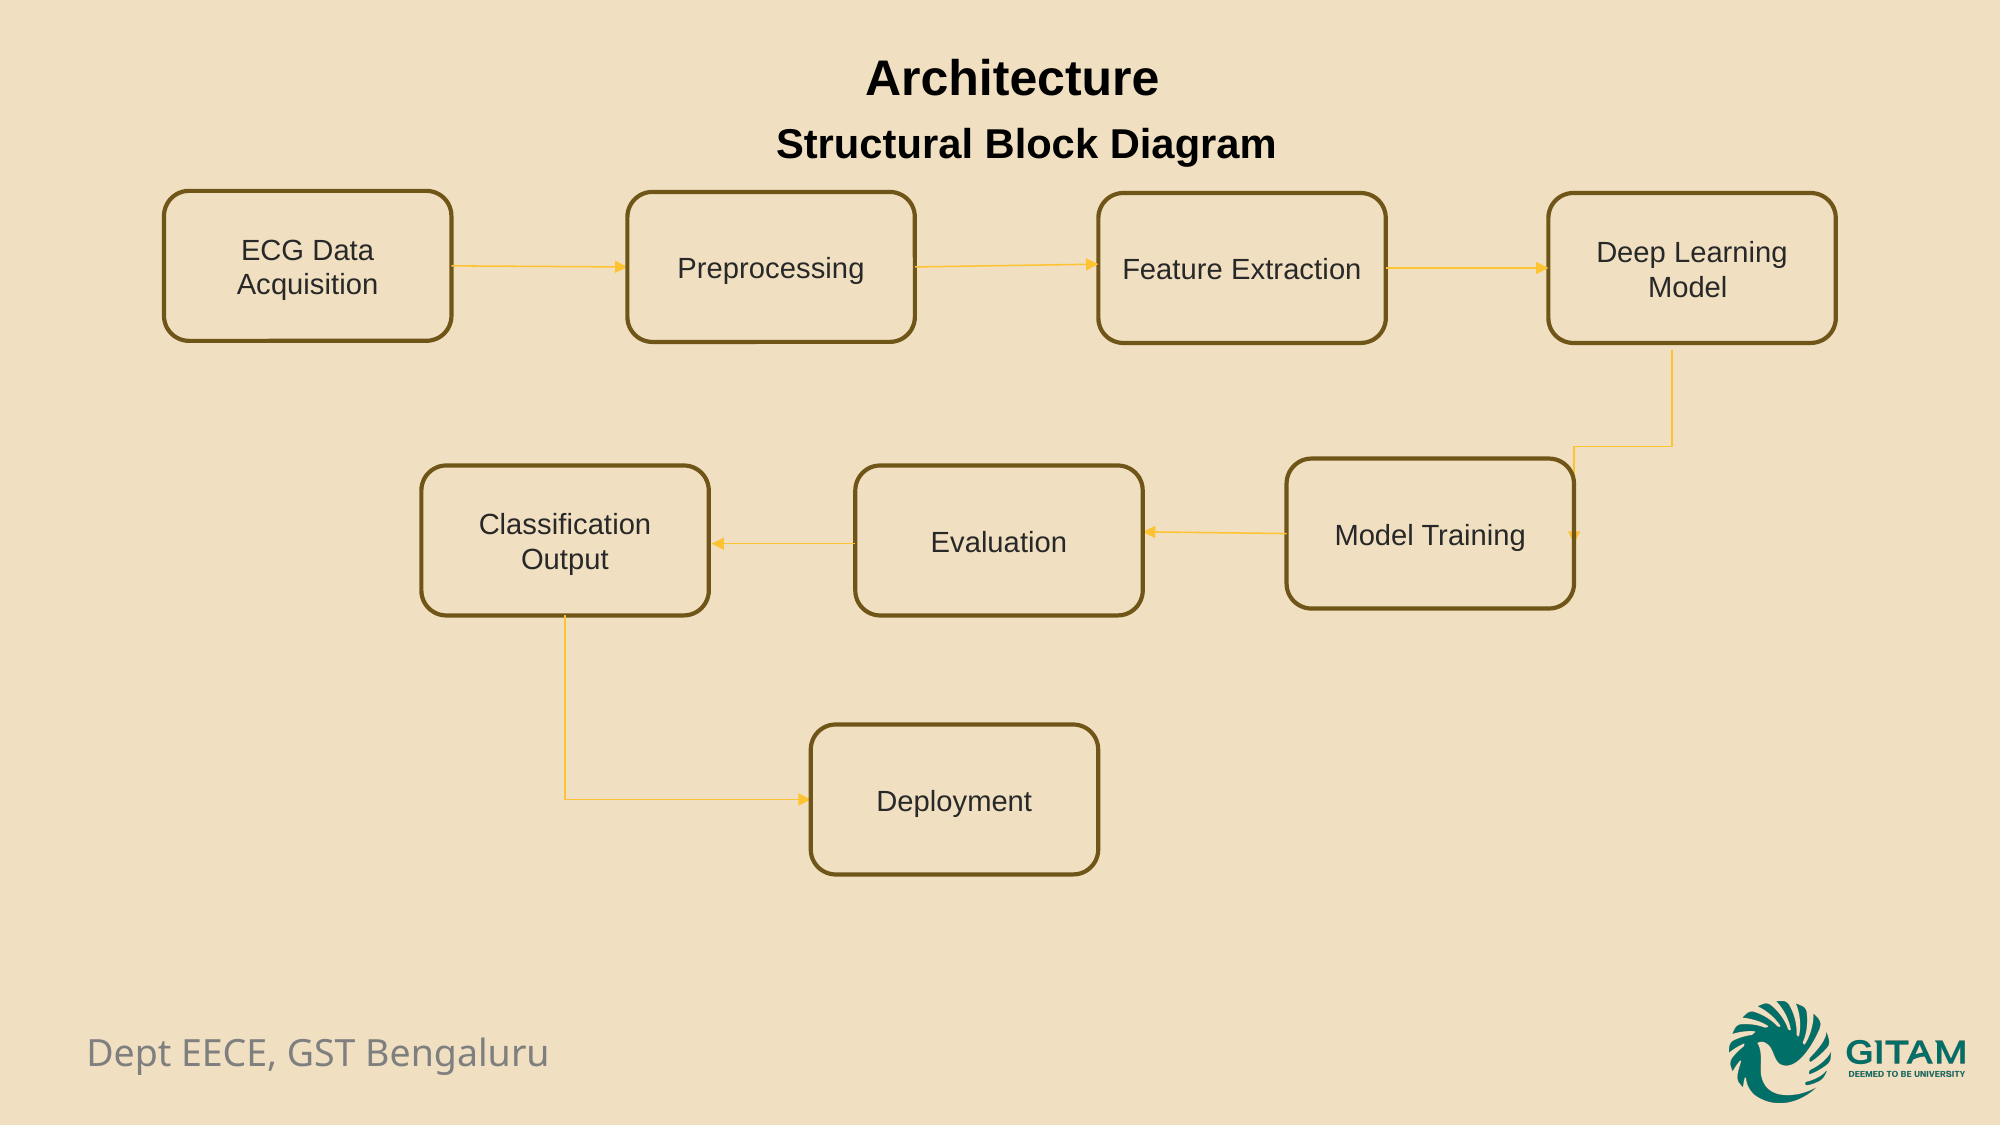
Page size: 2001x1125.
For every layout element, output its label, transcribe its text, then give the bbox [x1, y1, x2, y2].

text_box Deployment [808, 722, 1101, 877]
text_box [595, 584, 781, 831]
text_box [914, 263, 1099, 268]
text_box Model Training [1284, 456, 1577, 611]
text_box Structural Block Diagram [553, 109, 1500, 191]
text_box Deep Learning Model [1546, 190, 1838, 346]
text_box Preprocessing [625, 189, 917, 345]
text_box ECG Data Acquisition [161, 188, 454, 343]
picture [1729, 1001, 1965, 1103]
text_box Architecture [163, 38, 1889, 119]
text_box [1525, 397, 1721, 496]
text_box Evaluation [853, 463, 1145, 618]
text_box Feature Extraction [1096, 190, 1388, 346]
text_box Classification Output [419, 463, 711, 618]
